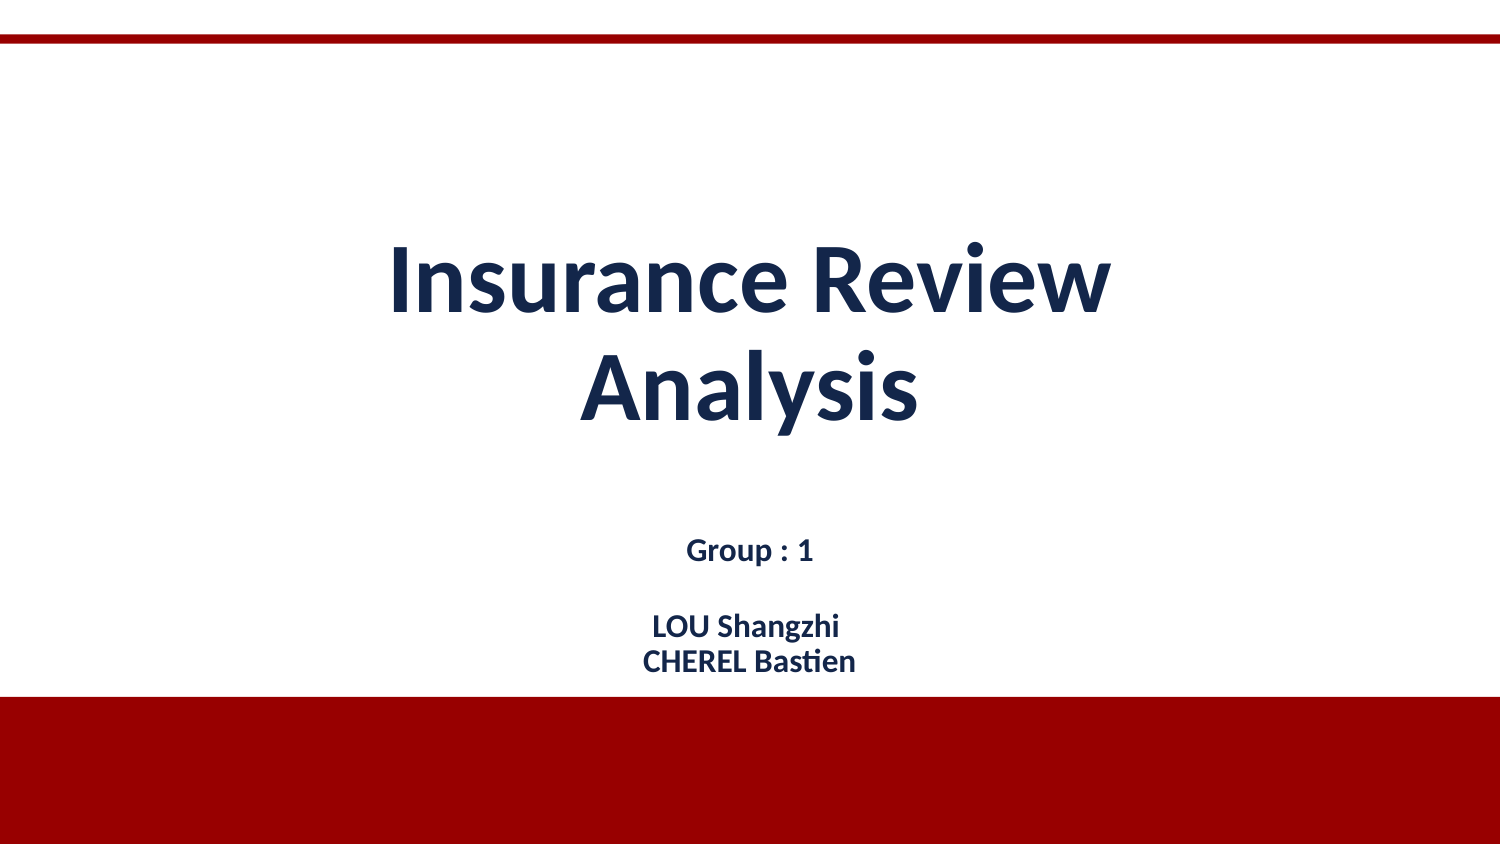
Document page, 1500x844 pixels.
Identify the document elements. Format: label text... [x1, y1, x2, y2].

subtitle Insurance Review Analysis [294, 190, 1206, 479]
title Group : 1 LOU Shangzhi CHEREL Bastien [420, 527, 1080, 617]
